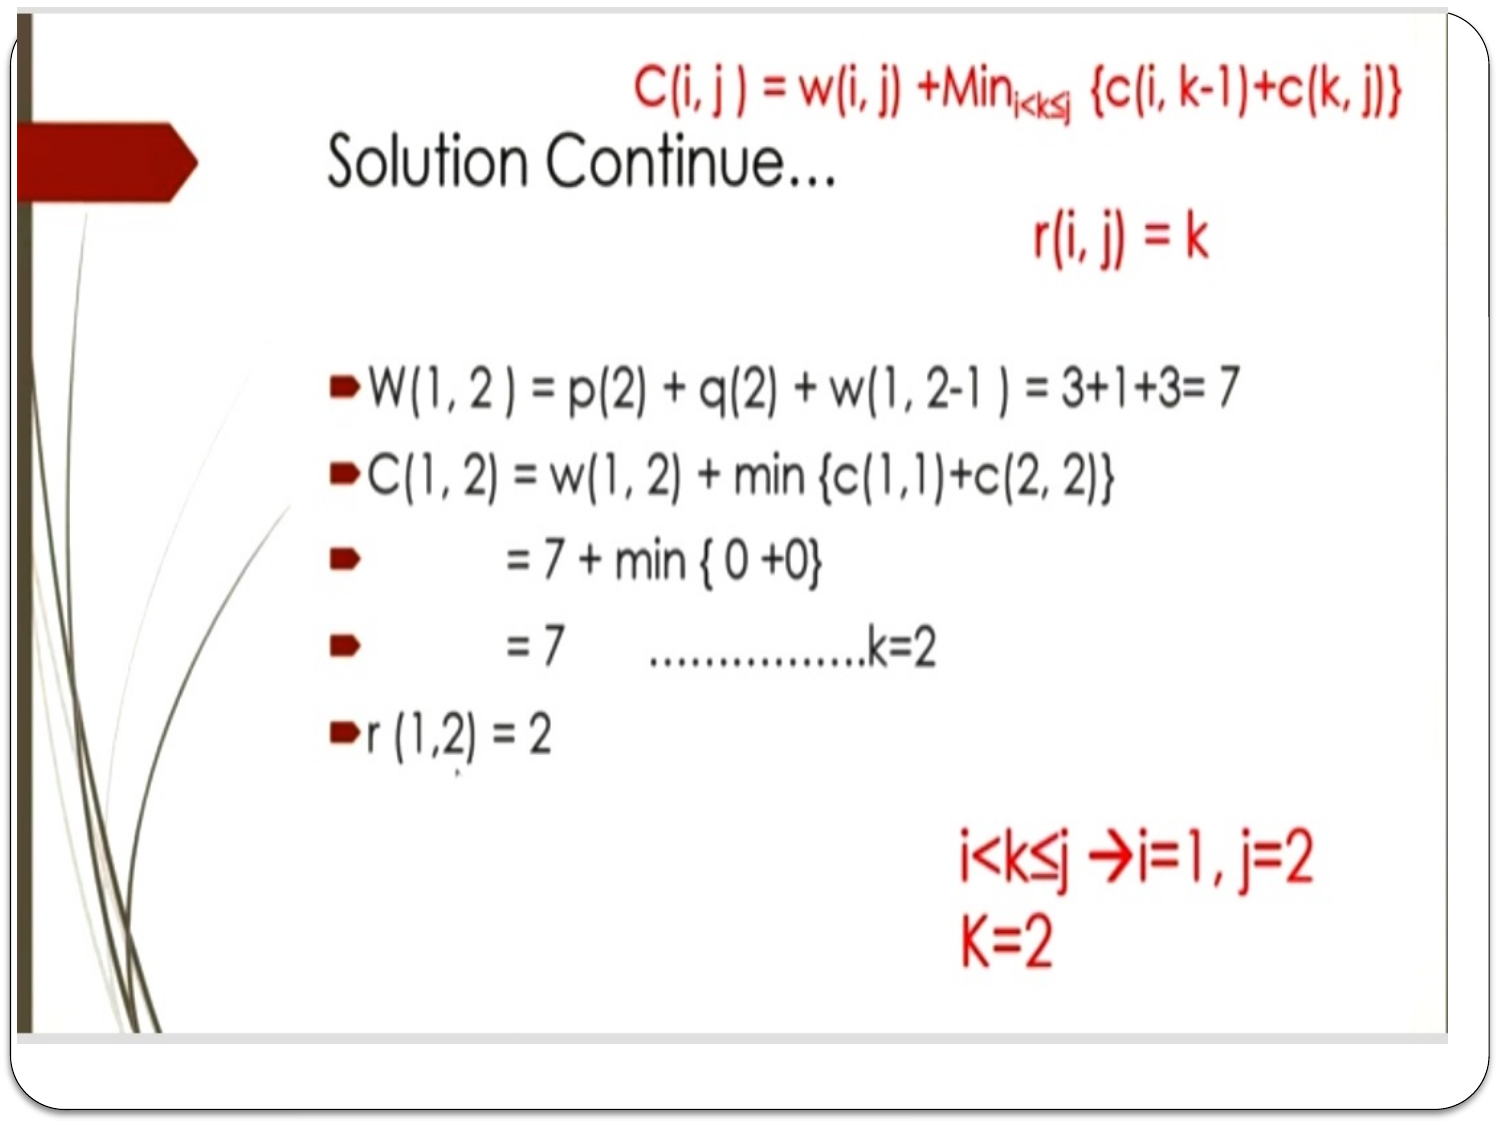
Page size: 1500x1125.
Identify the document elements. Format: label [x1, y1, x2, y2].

picture [17, 7, 1448, 1044]
